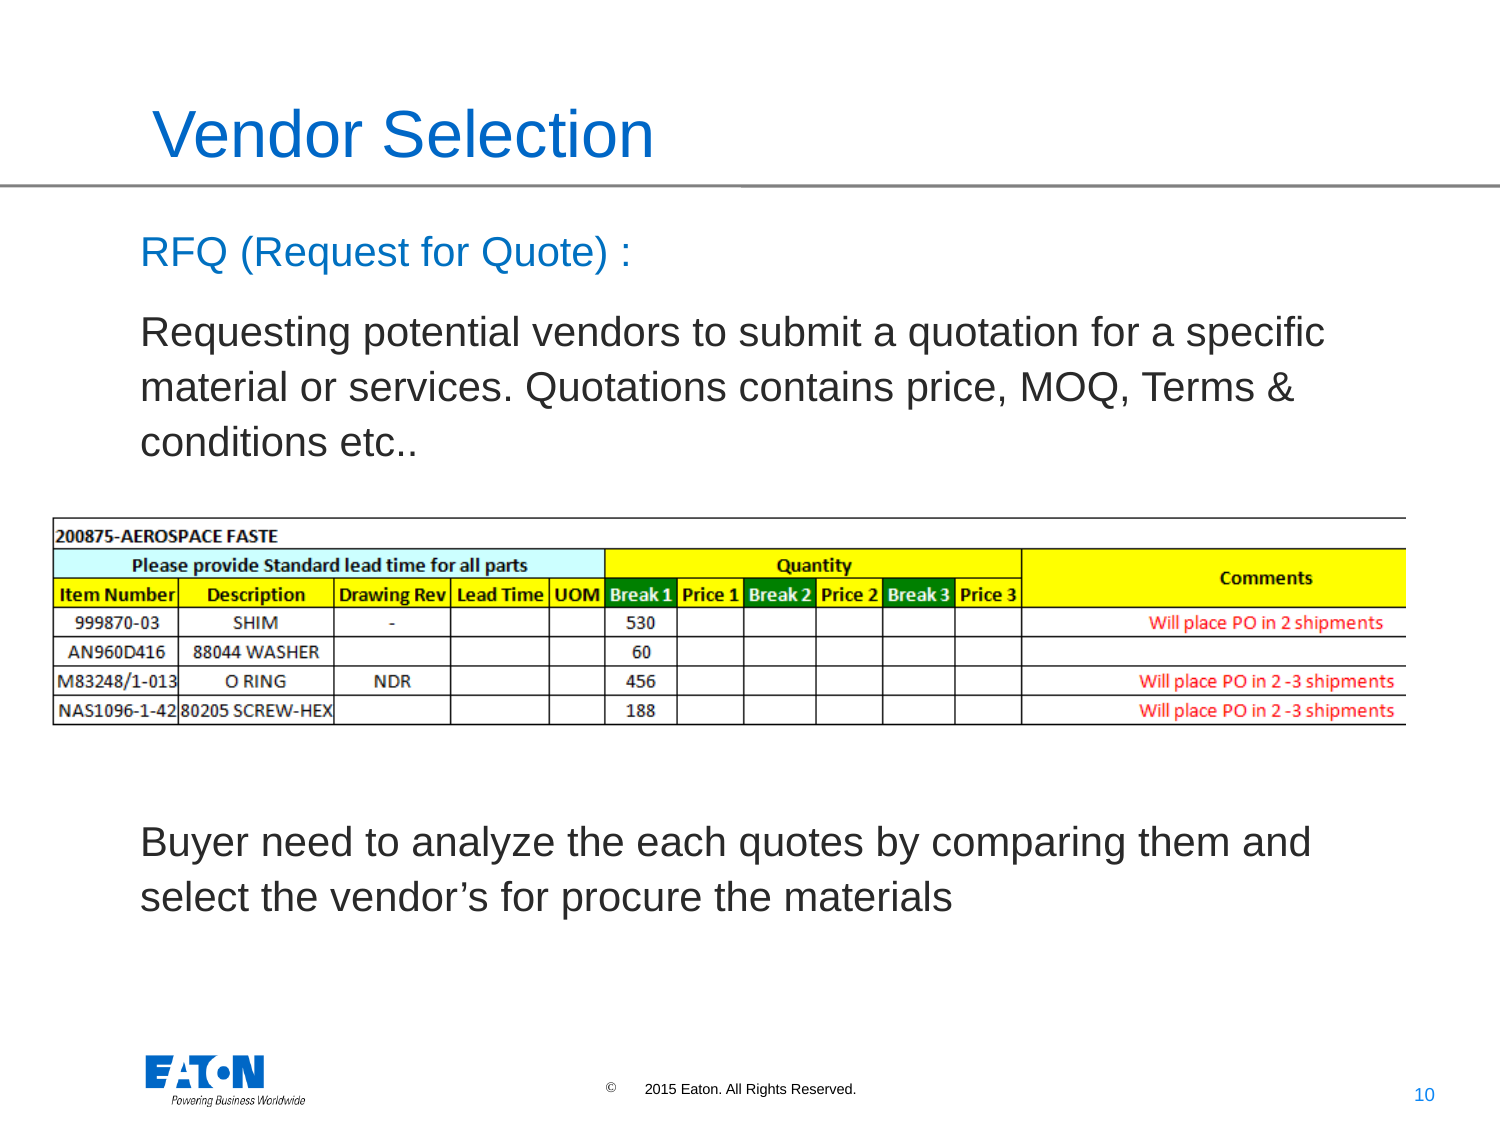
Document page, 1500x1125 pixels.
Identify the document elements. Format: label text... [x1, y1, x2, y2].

picture [125, 1034, 325, 1125]
list RFQ (Request for Quote) : Requesting potential vendors to submit a quotation for a specific material or services. Quotations contains price, MOQ, Terms & conditions etc.. Buyer need to analyze the each quotes by comparing them and select the vendor’s for procure the materials [125, 212, 1438, 1025]
title Vendor Selection [137, 0, 1438, 180]
picture [49, 512, 1406, 731]
